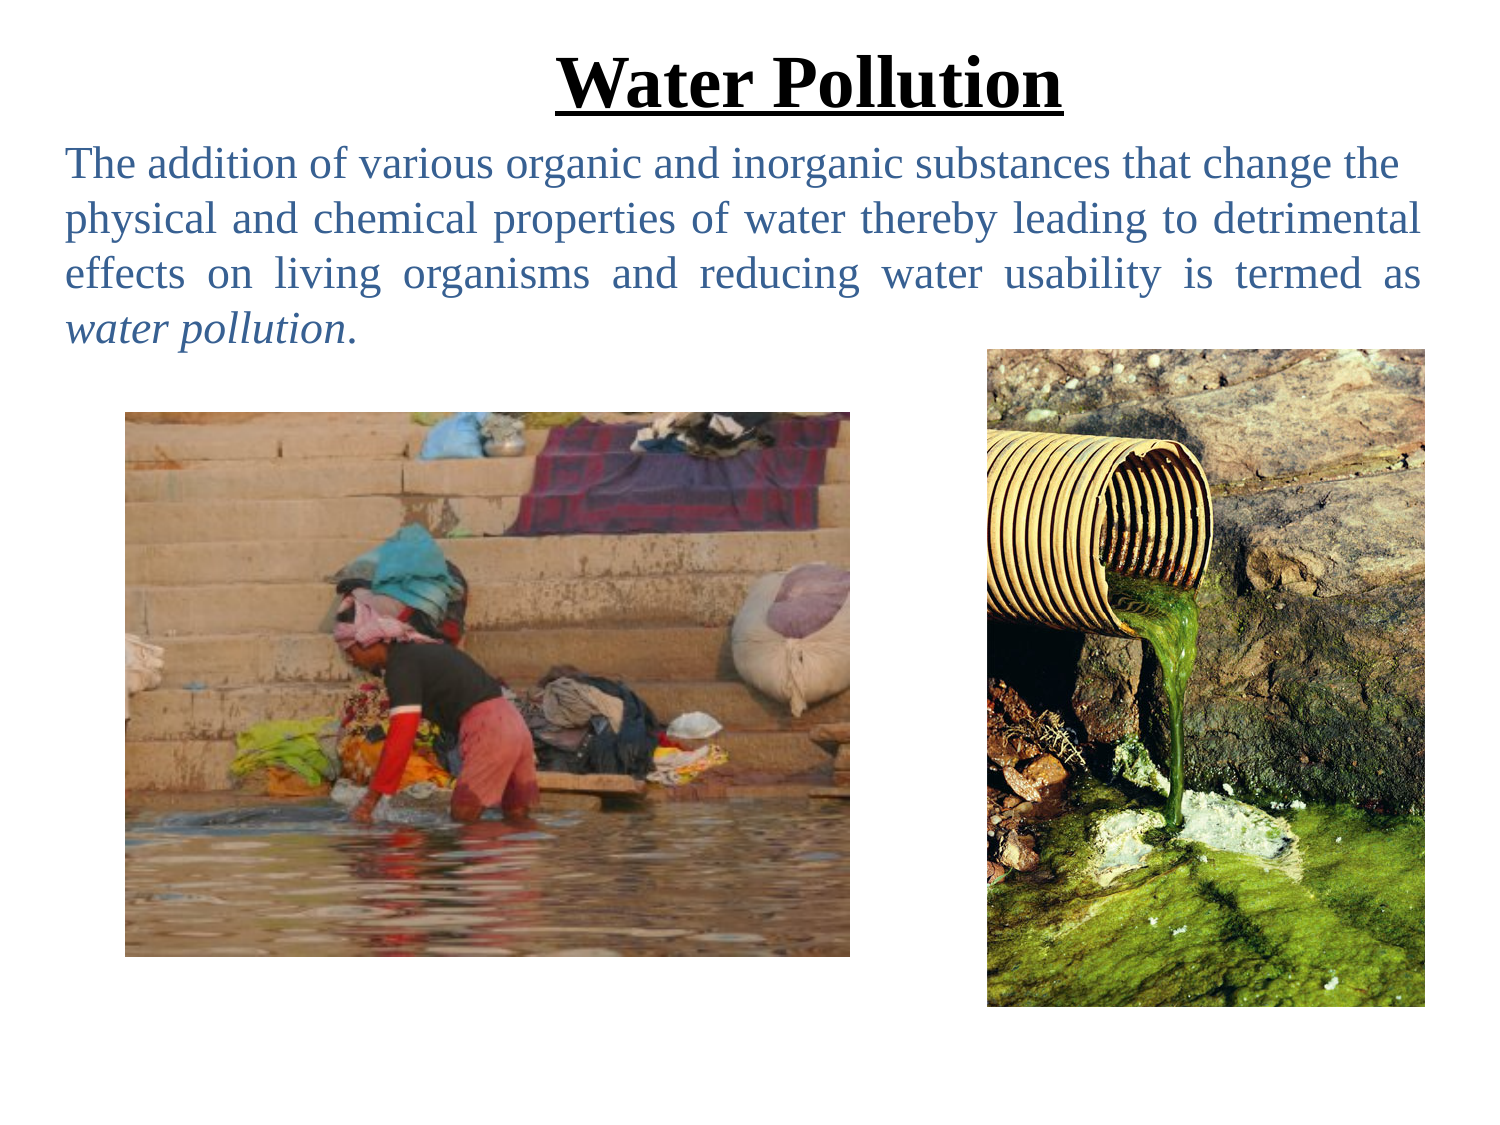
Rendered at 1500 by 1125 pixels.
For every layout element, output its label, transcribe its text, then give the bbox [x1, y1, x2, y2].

picture [987, 349, 1426, 1007]
picture [124, 412, 851, 957]
text_box The addition of various organic and inorganic substances that change the physical and chemical properties of water thereby leading to detrimental effects on living organisms and reducing water usability is termed as water pollution. [50, 124, 1438, 360]
text_box Water Pollution [540, 24, 1094, 124]
